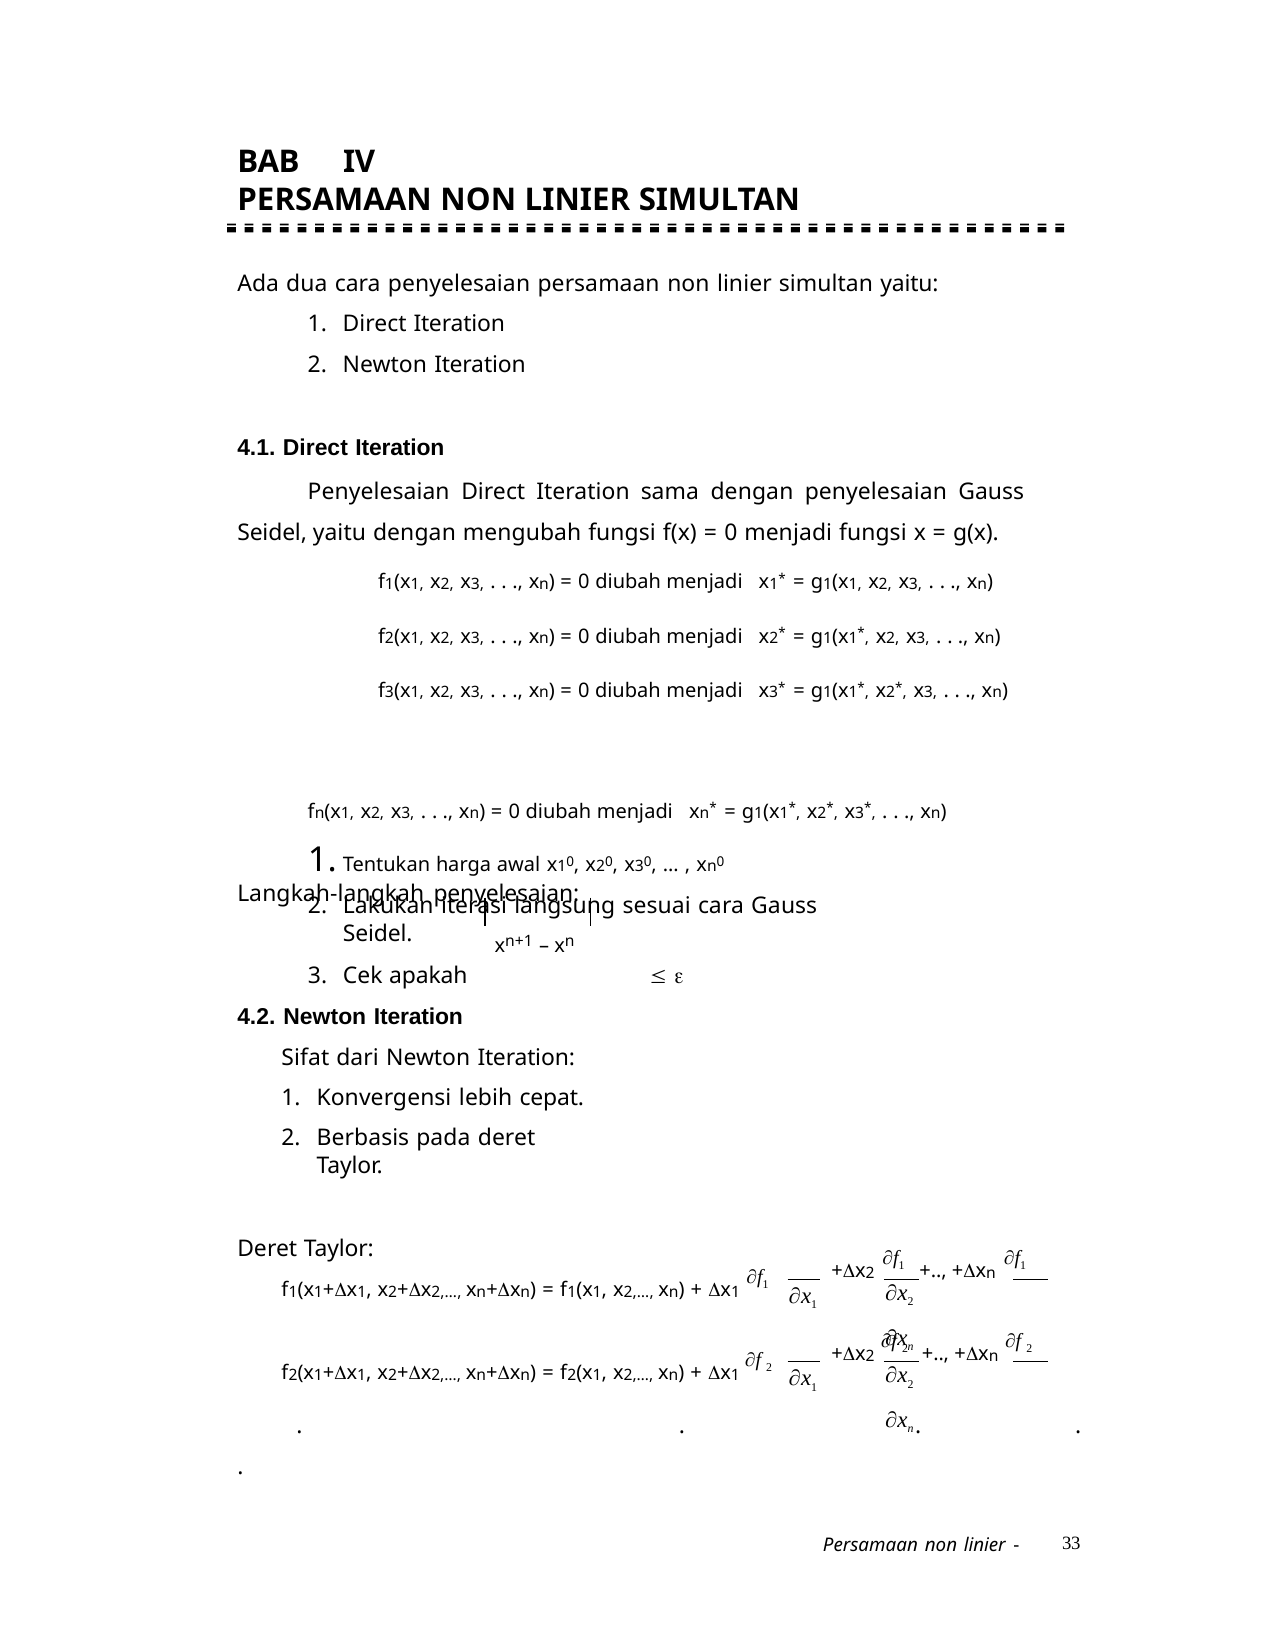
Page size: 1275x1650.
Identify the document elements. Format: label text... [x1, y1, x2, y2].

text_box [931, 227, 941, 233]
text_box [879, 227, 888, 233]
text_box [843, 227, 853, 233]
text_box [773, 227, 783, 233]
text_box Persamaan non linier - [820, 1530, 1049, 1556]
text_box f2(x1+x1, x2+x2,…, xn+xn) = f2(x1, x2,…, xn) + x1 f 2 [275, 1342, 822, 1387]
text_box [227, 227, 236, 233]
text_box [561, 227, 571, 233]
text_box [738, 227, 747, 233]
text_box [755, 227, 765, 233]
text_box [420, 227, 430, 233]
text_box [1020, 227, 1029, 233]
text_box [667, 227, 677, 233]
text_box x1 [782, 1305, 822, 1311]
text_box [1037, 227, 1047, 233]
text_box [315, 227, 324, 233]
text_box [861, 227, 871, 233]
text_box [262, 227, 272, 233]
text_box [1055, 227, 1065, 233]
text_box [826, 227, 836, 233]
text_box +x2 f 2 +.., +xn f 2 x2 xn [822, 1342, 1055, 1436]
text_box [350, 227, 360, 233]
text_box [1002, 227, 1012, 233]
text_box [508, 227, 518, 233]
text_box [491, 227, 501, 233]
text_box [720, 227, 730, 233]
text_box [403, 227, 413, 233]
text_box [456, 227, 465, 233]
text_box [297, 227, 307, 233]
text_box +x2 f1 +.., +xn f1 x2 xn [822, 1260, 1055, 1342]
slide_number 33 [844, 1530, 1092, 1650]
text_box BAB IV PERSAMAAN NON LINIER SIMULTAN Ada dua cara penyelesaian persamaan non linier simultan yaitu: Direct Iteration Newton Iteration 4.1. Direct Iteration Penyelesaian Direct Iteration sama dengan penyelesaian Gauss Seidel, yaitu dengan mengubah fungsi f(x) = 0 menjadi fungsi x = g(x). f1(x1, x2, x3, . . ., xn) = 0 diubah menjadi x1* = g1(x1, x2, x3, . . ., xn) f2(x1, x2, x3, . . ., xn) = 0 diubah menjadi x2* = g1(x1*, x2, x3, . . ., xn) f3(x1, x2, x3, . . ., xn) = 0 diubah menjadi x3* = g1(x1*, x2*, x3, . . ., xn) fn(x1, x2, x3, . . ., xn) = 0 diubah menjadi xn* = g1(x1*, x2*, x3*, . . ., xn) Langkah-langkah penyelesaian: [224, 139, 1094, 906]
text_box [526, 227, 536, 233]
text_box . [913, 1407, 924, 1438]
text_box [949, 227, 959, 233]
text_box [385, 227, 395, 233]
text_box [473, 227, 483, 233]
text_box [702, 227, 712, 233]
text_box Tentukan harga awal x10, x20, x30, … , xn0 Lakukan iterasi langsung sesuai cara Gauss Seidel. Cek apakah   [299, 823, 893, 988]
text_box [544, 227, 554, 233]
text_box [984, 227, 994, 233]
text_box [367, 227, 377, 233]
text_box . [235, 1448, 246, 1479]
text_box . . [294, 1407, 686, 1438]
text_box 4.2. Newton Iteration Sifat dari Newton Iteration: Konvergensi lebih cepat. Berbasis pada deret Taylor. Deret Taylor: [235, 986, 607, 1262]
text_box [790, 227, 800, 233]
text_box [597, 227, 606, 233]
text_box [244, 227, 254, 233]
text_box [438, 227, 448, 233]
text_box [579, 227, 589, 233]
text_box [650, 227, 659, 233]
text_box [685, 227, 695, 233]
text_box [279, 227, 289, 233]
text_box [332, 227, 342, 233]
text_box [914, 227, 924, 233]
text_box [896, 227, 906, 233]
text_box x1 [782, 1387, 822, 1394]
text_box [632, 227, 642, 233]
text_box [614, 227, 624, 233]
text_box f1(x1+x1, x2+x2,…, xn+xn) = f1(x1, x2,…, xn) + x1 f1 [275, 1260, 822, 1305]
text_box . [1073, 1407, 1084, 1438]
text_box [967, 227, 976, 233]
text_box [808, 227, 818, 233]
